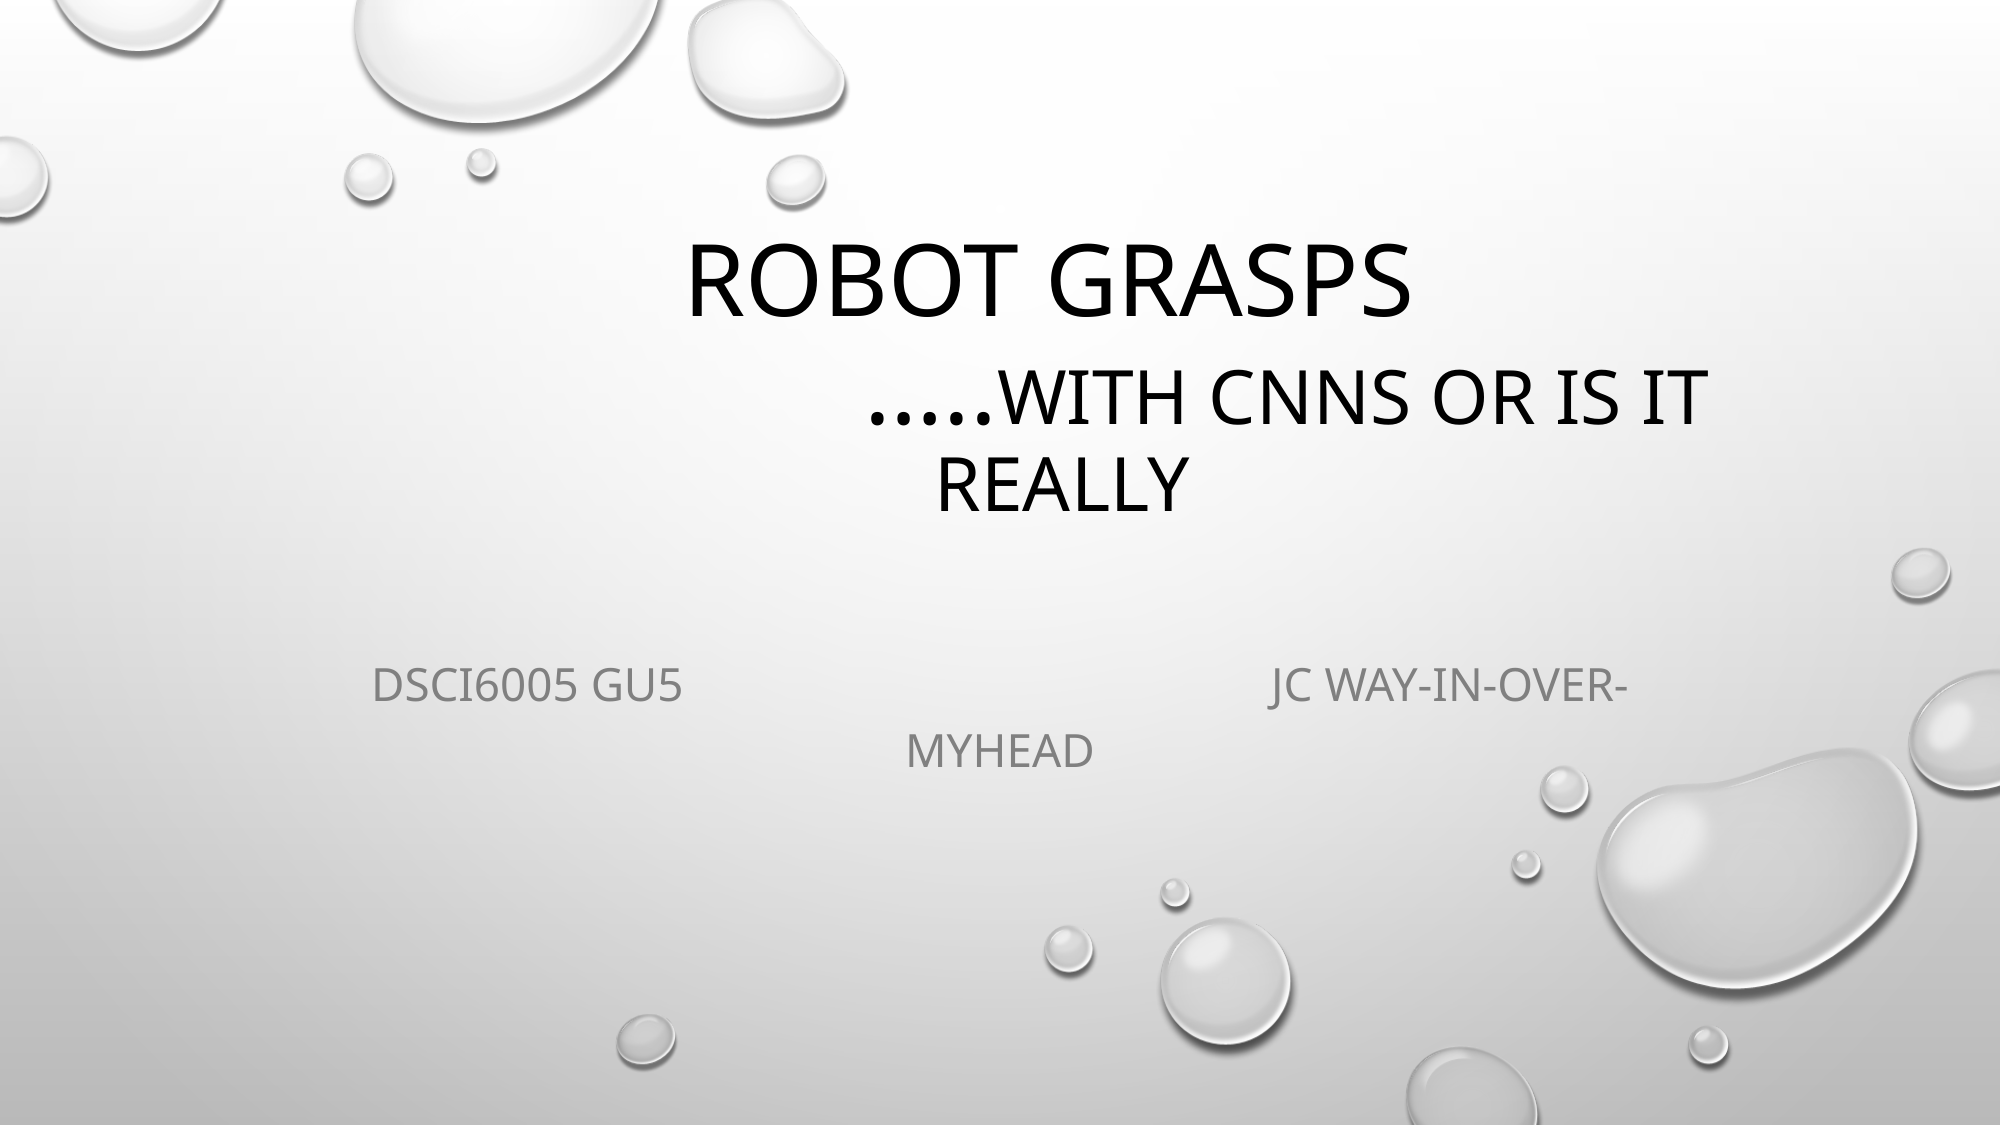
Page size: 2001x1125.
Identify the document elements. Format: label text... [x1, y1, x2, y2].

subtitle DSCI6005 gu5 Jc WAY-IN-OVER-MYHEAD [287, 637, 1713, 863]
title ROBOT GRASPS …..WITH CNNs OR IS IT REALLY [287, 213, 1838, 625]
picture [0, 0, 2000, 1125]
